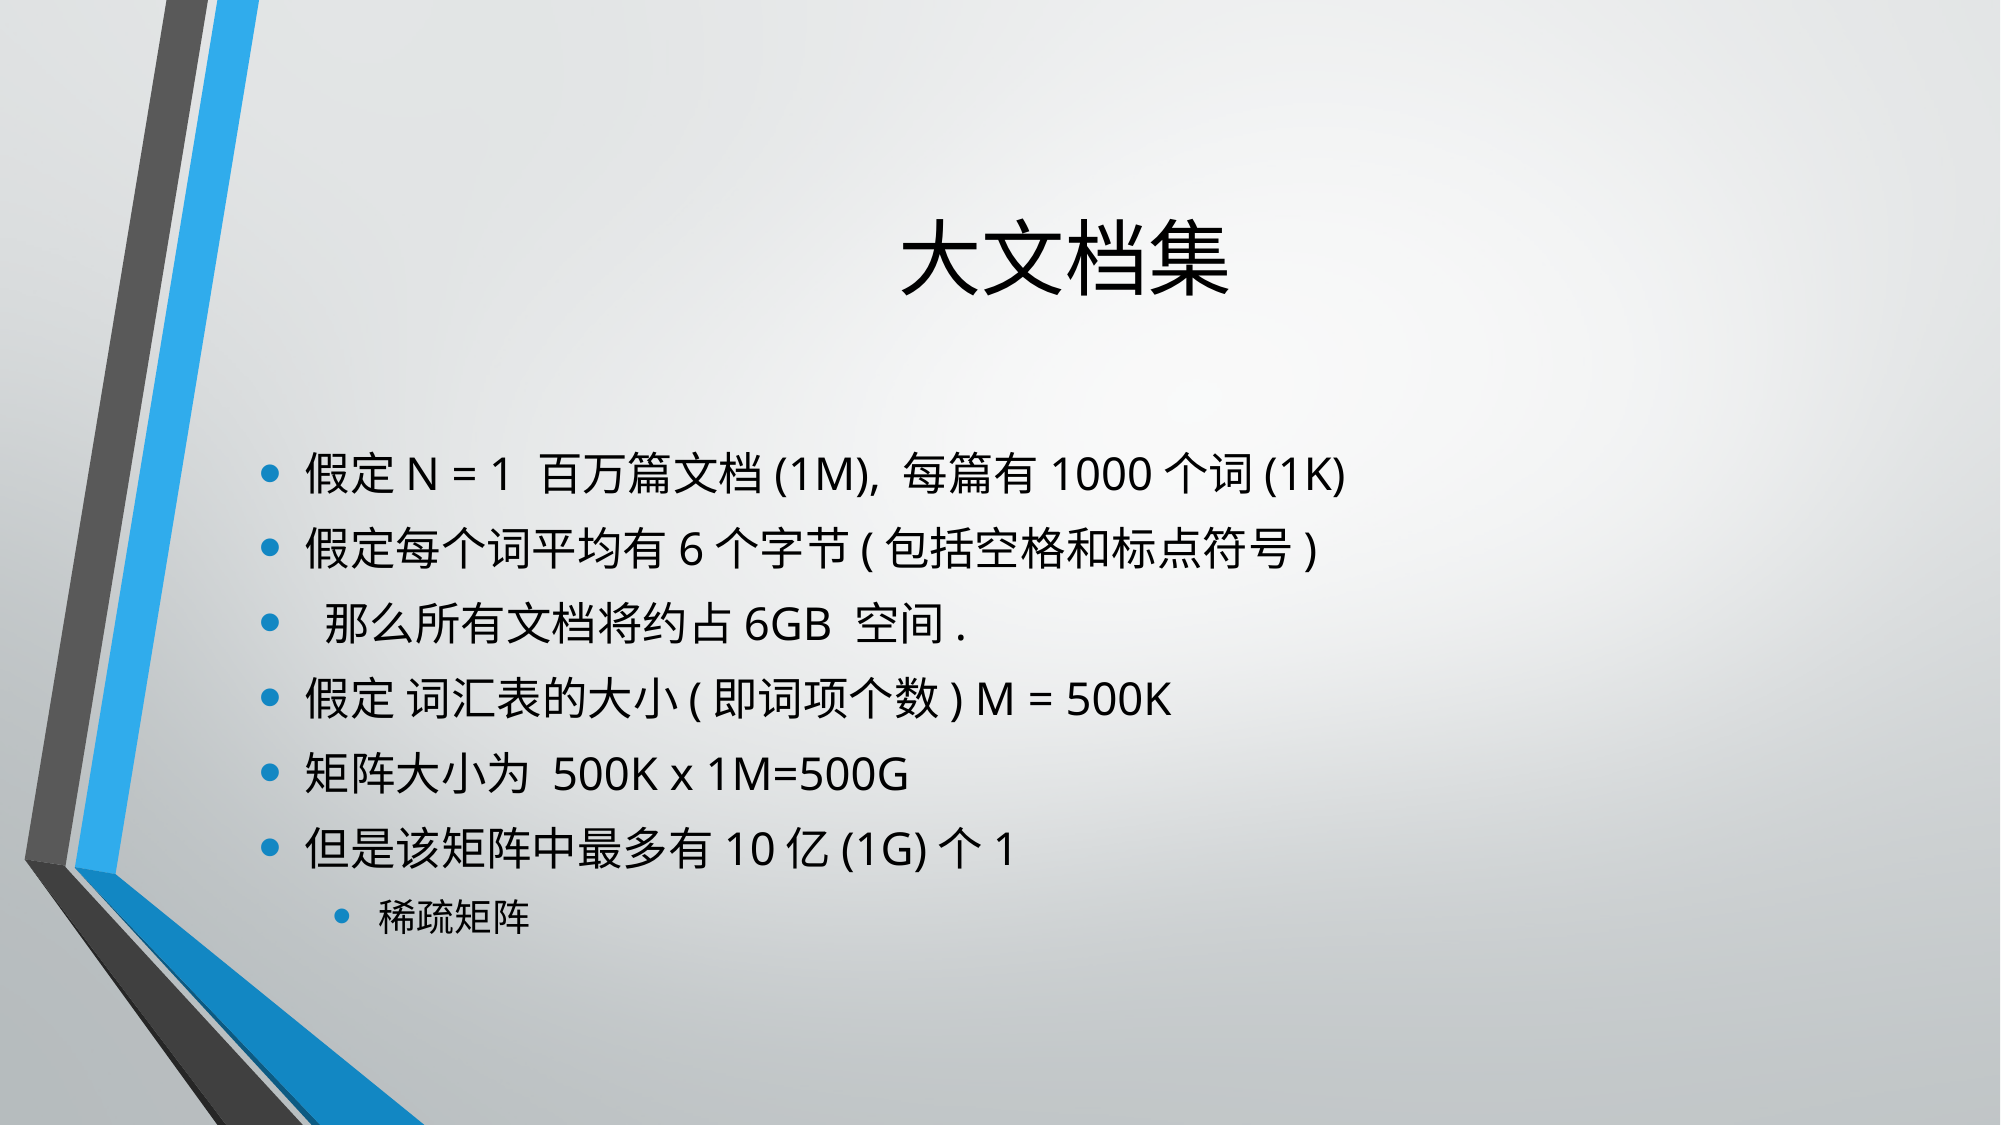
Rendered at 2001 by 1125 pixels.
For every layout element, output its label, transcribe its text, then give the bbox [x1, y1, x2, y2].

title 大文档集 [243, 112, 1887, 400]
list 假定N = 1 百万篇文档(1M), 每篇有1000个词(1K) 假定每个词平均有6个字节(包括空格和标点符号) 那么所有文档将约占6GB 空间. 假定 词汇表的大小(即词项个数) M = 500K 矩阵大小为 500K x 1M=500G 但是该矩阵中最多有10亿(1G)个1 稀疏矩阵 [243, 437, 1887, 950]
